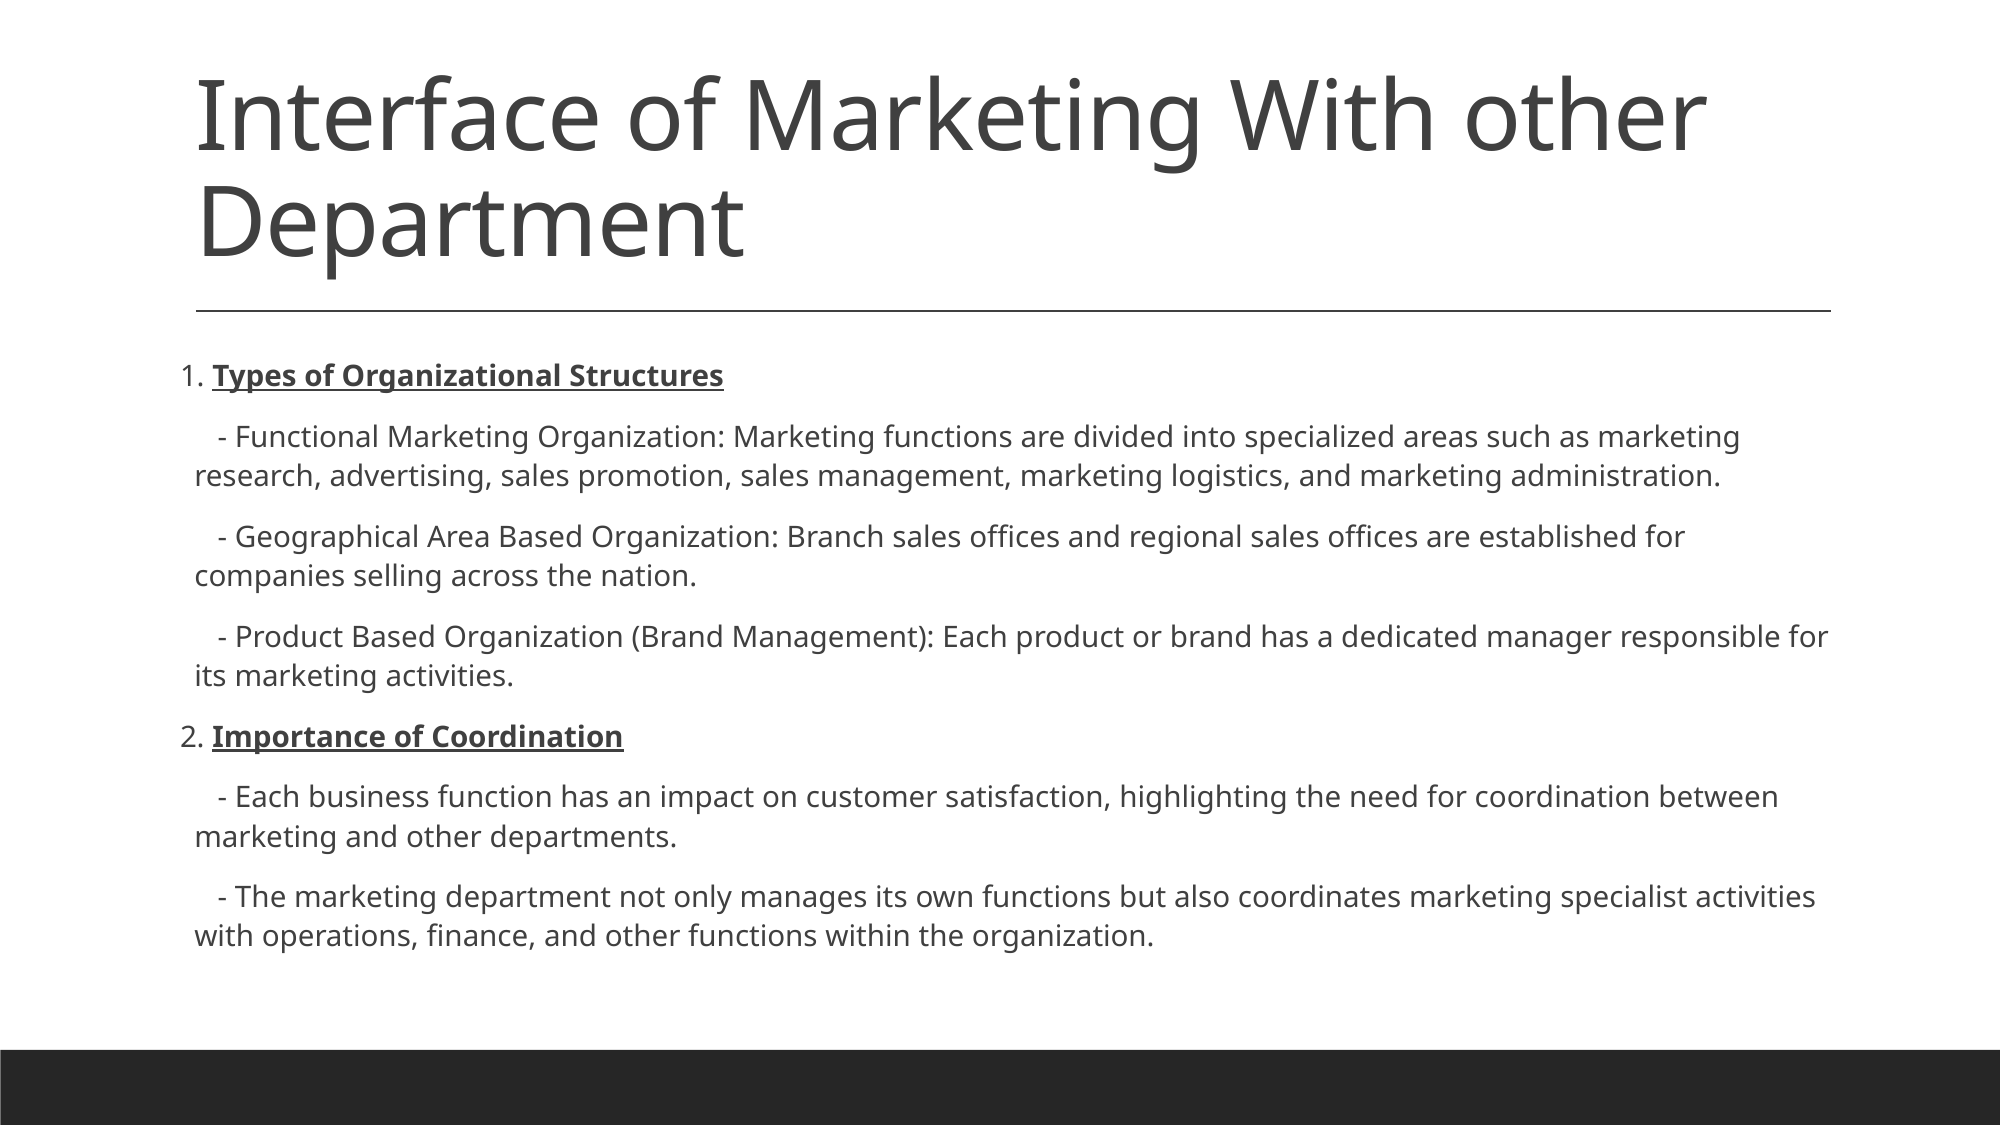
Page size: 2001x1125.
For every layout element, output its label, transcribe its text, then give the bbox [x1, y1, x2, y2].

list 1. Types of Organizational Structures - Functional Marketing Organization: Marketing functions are divided into specialized areas such as marketing research, advertising, sales promotion, sales management, marketing logistics, and marketing administration. - Geographical Area Based Organization: Branch sales offices and regional sales offices are established for companies selling across the nation. - Product Based Organization (Brand Management): Each product or brand has a dedicated manager responsible for its marketing activities. 2. Importance of Coordination - Each business function has an impact on customer satisfaction, highlighting the need for coordination between marketing and other departments. - The marketing department not only manages its own functions but also coordinates marketing specialist activities with operations, finance, and other functions within the organization. [180, 345, 1830, 963]
title Interface of Marketing With other Department [180, 47, 1830, 285]
